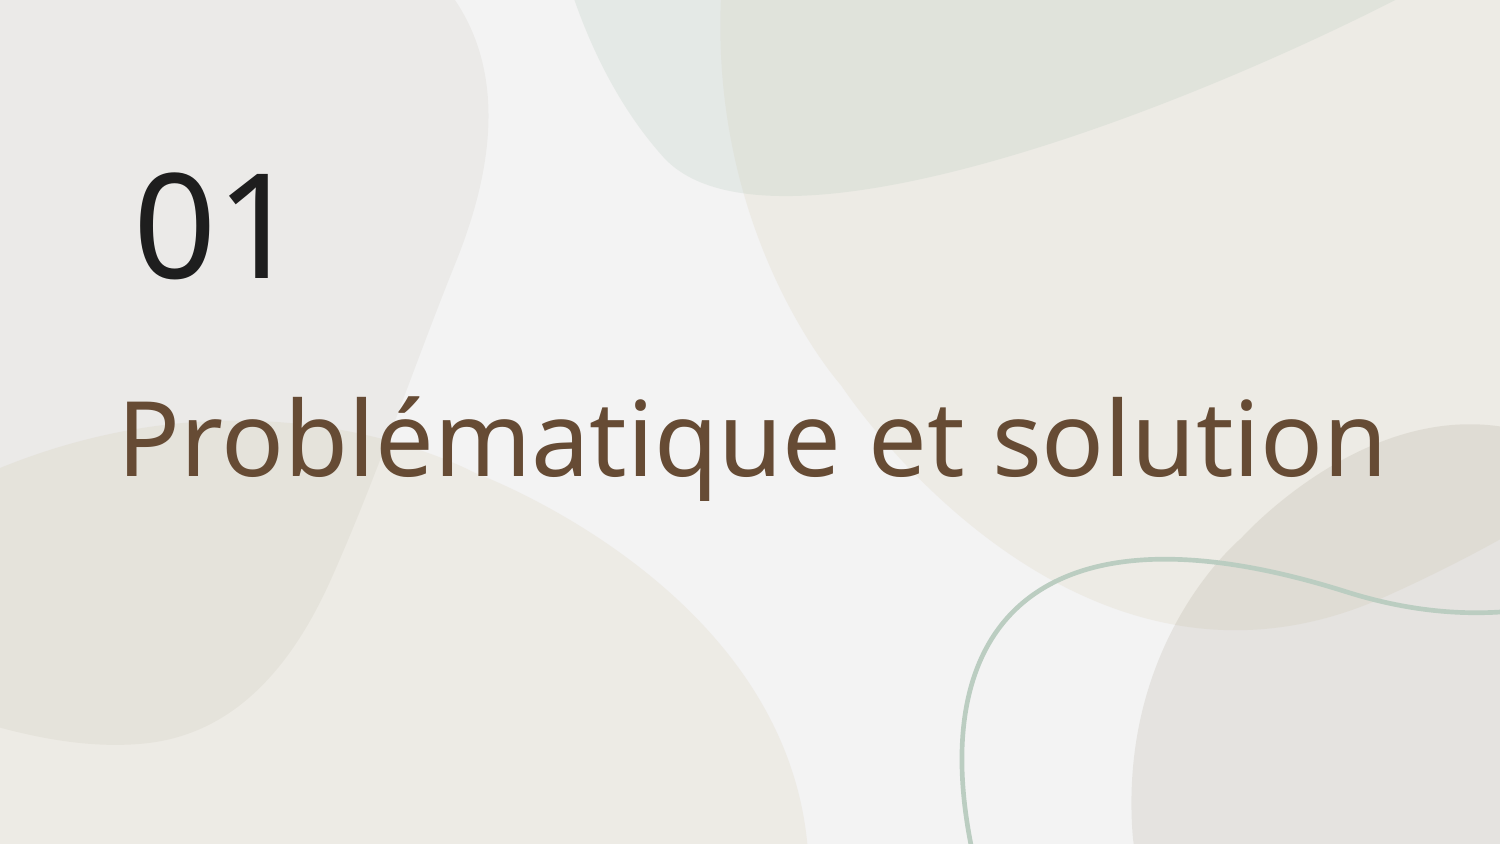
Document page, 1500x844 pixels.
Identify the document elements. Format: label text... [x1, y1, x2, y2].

title Problématique et solution [102, 247, 1419, 512]
title 01 [118, 138, 365, 323]
